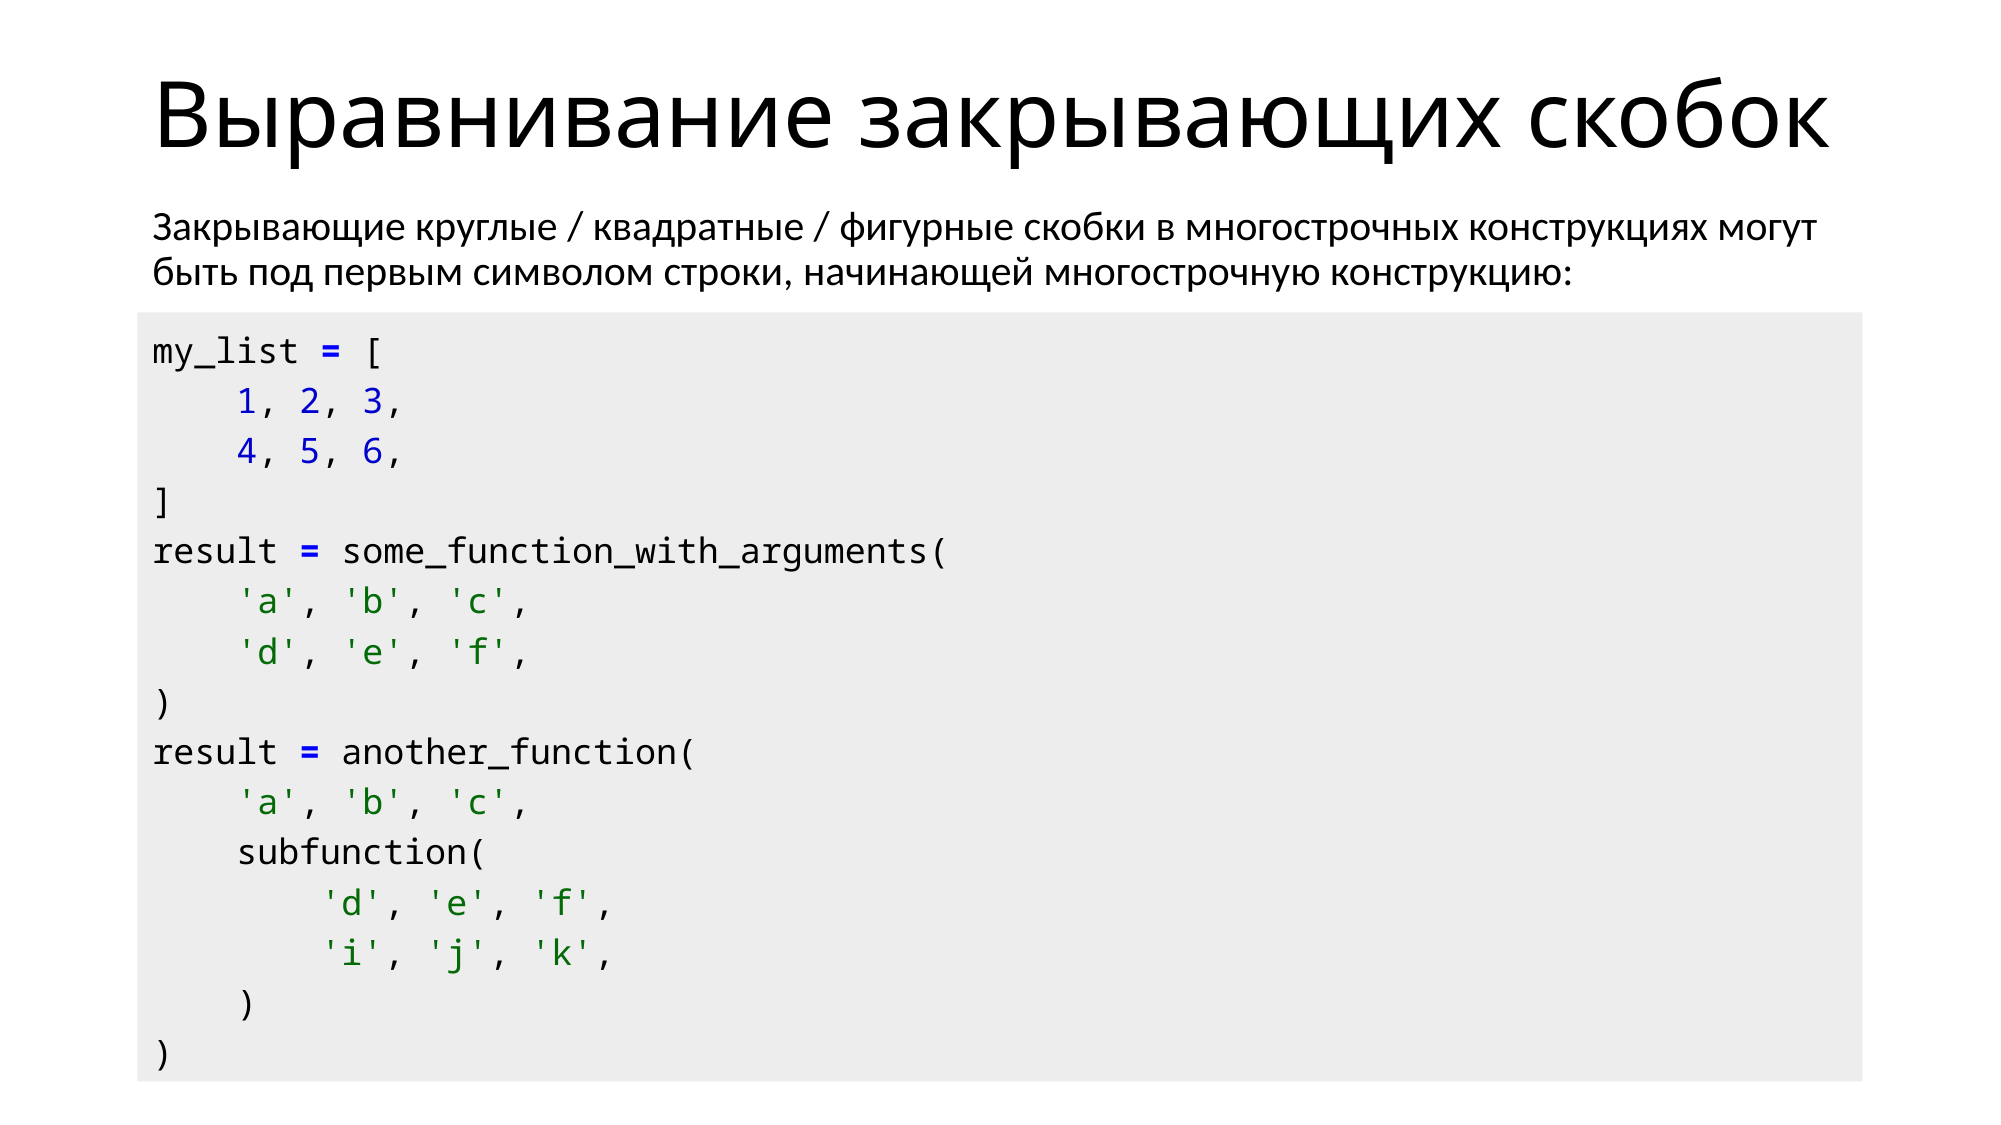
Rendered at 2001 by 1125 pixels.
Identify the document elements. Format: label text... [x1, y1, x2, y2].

title Выравнивание закрывающих скобок [137, 59, 1863, 176]
list Закрывающие круглые / квадратные / фигурные скобки в многострочных конструкциях могут быть под первым символом строки, начинающей многострочную конструкцию: [137, 197, 1863, 312]
text_box my_list = [ 1, 2, 3, 4, 5, 6, ] result = some_function_with_arguments( 'a', 'b', 'c', 'd', 'e', 'f', ) result = another_function( 'a', 'b', 'c', subfunction( 'd', 'e', 'f', 'i', 'j', 'k', ) ) [137, 312, 1863, 1082]
